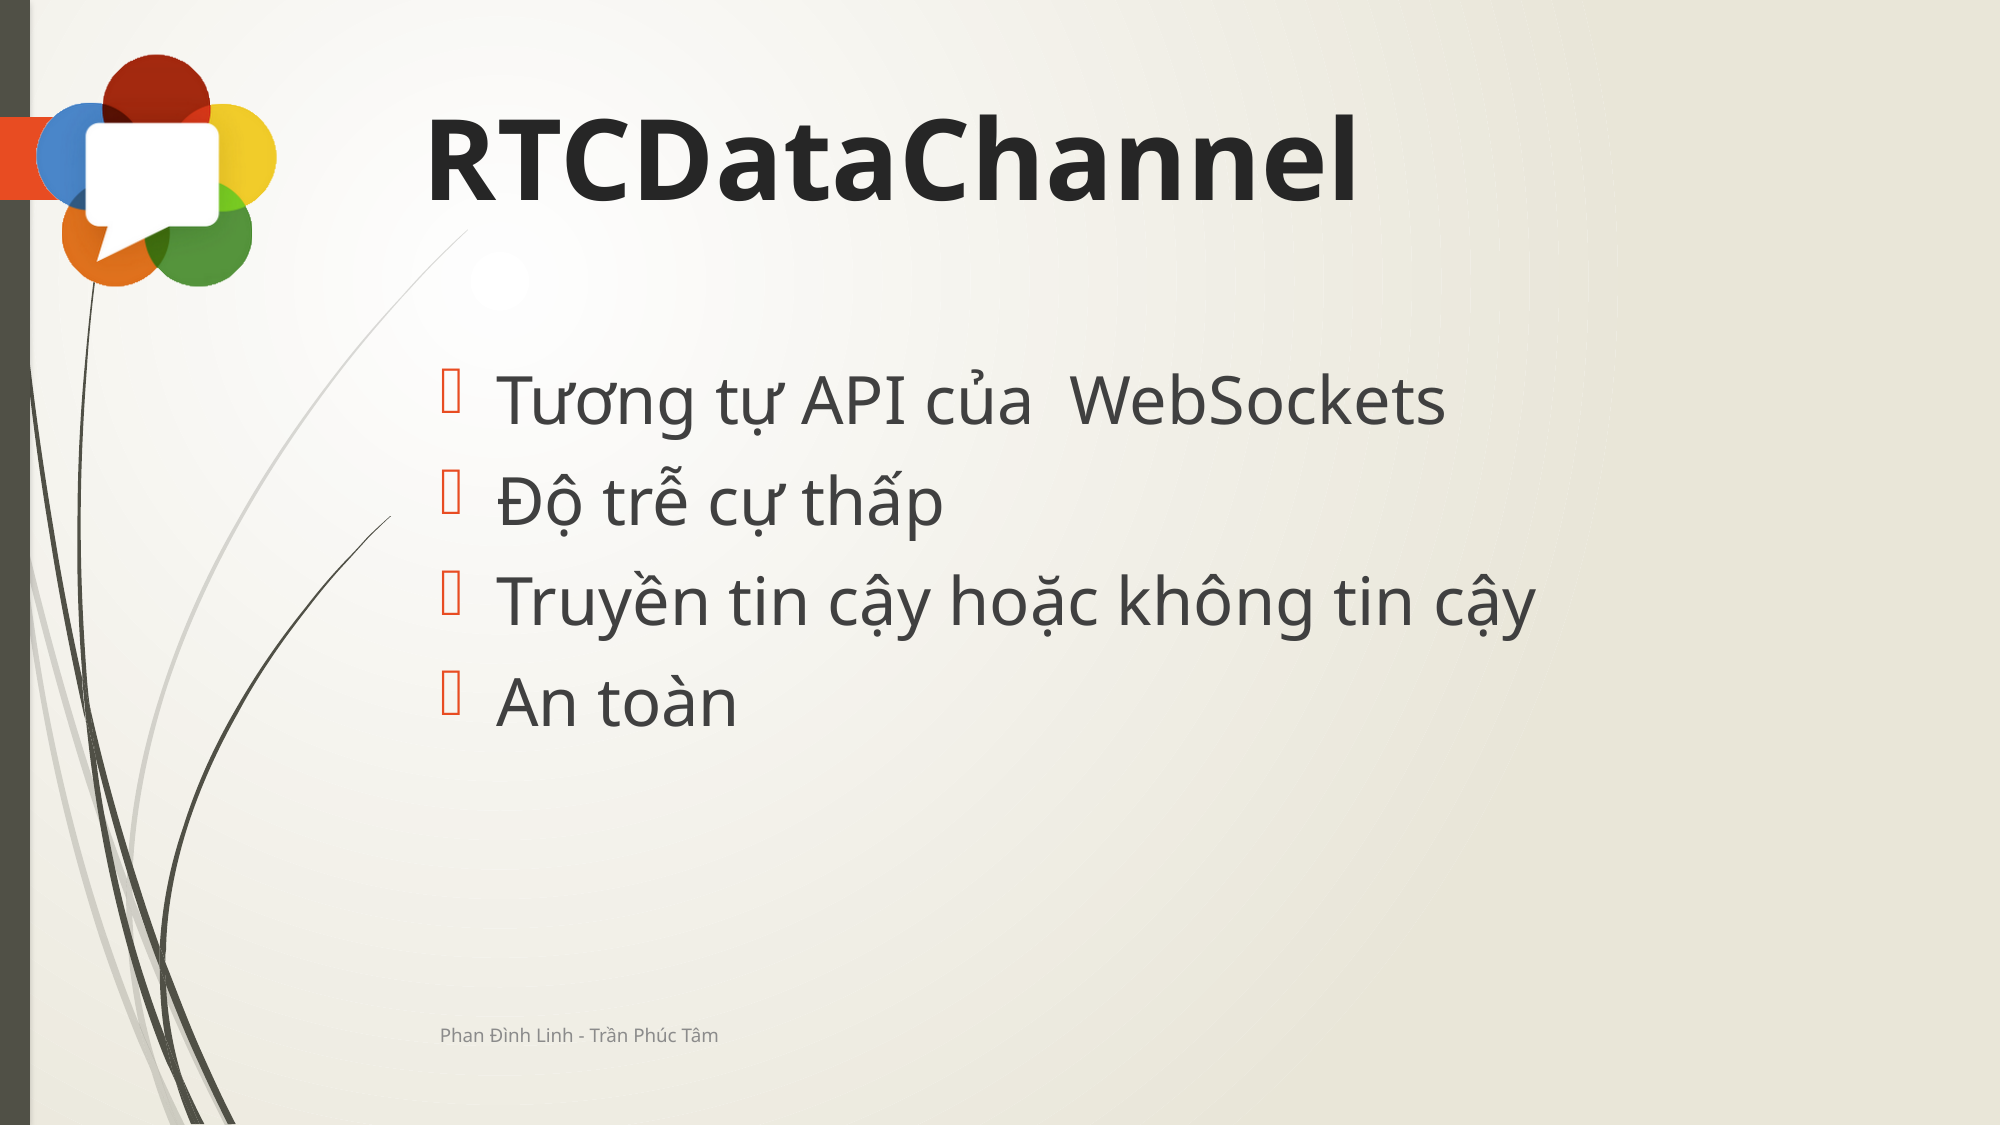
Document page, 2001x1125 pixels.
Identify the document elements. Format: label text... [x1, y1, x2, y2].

footer Phan Đình Linh - Trần Phúc Tâm [424, 1006, 1675, 1067]
title RTCDataChannel [407, 79, 1870, 290]
picture [25, 40, 283, 298]
list Tương tự API của WebSockets Độ trễ cự thấp Truyền tin cậy hoặc không tin cậy An toàn [424, 350, 1888, 970]
